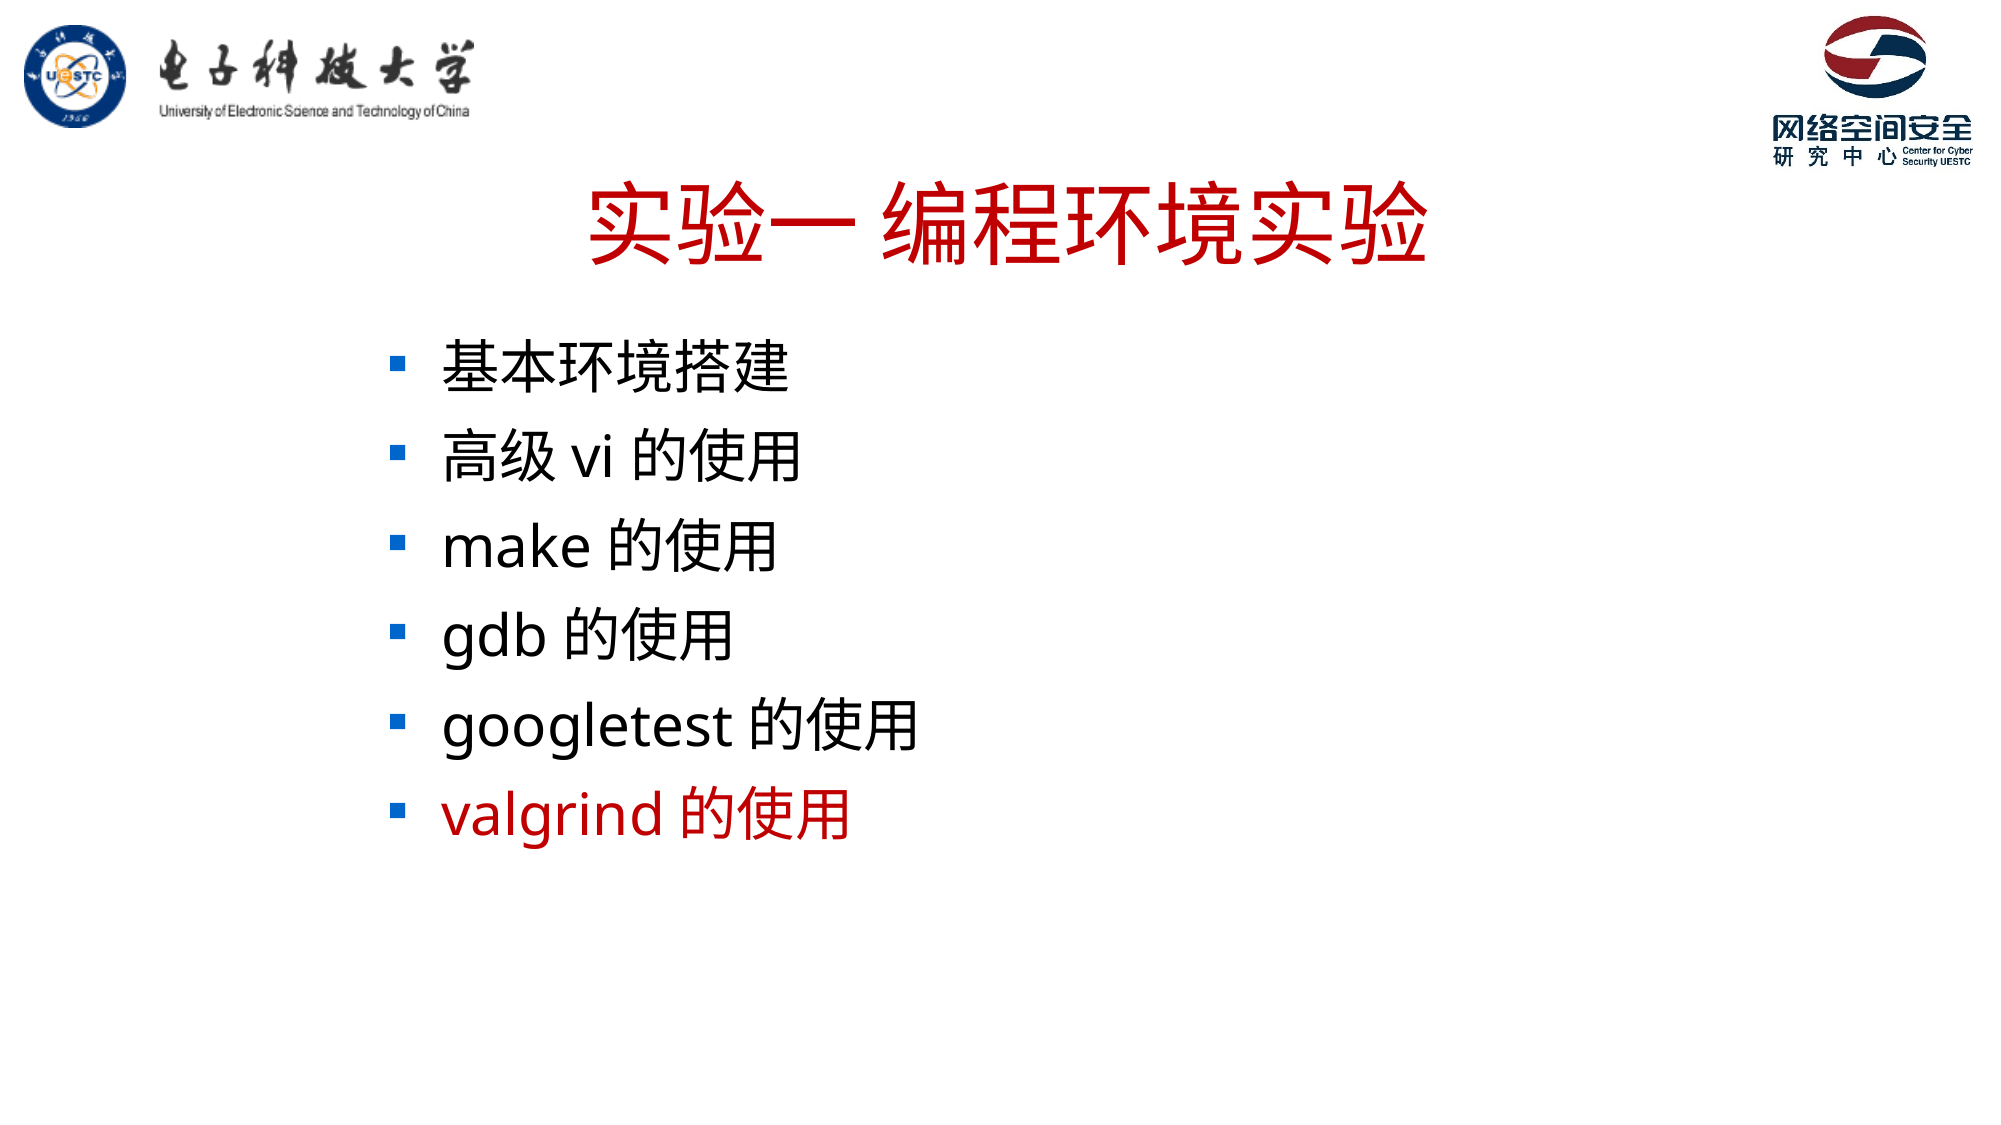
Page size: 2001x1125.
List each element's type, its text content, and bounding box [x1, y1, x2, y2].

picture [1773, 8, 1973, 173]
picture [24, 25, 474, 128]
title 实验一 编程环境实验 [306, 138, 1708, 313]
text_box 基本环境搭建 高级vi的使用 make的使用 gdb的使用 googletest的使用 valgrind的使用 [370, 332, 1708, 1057]
